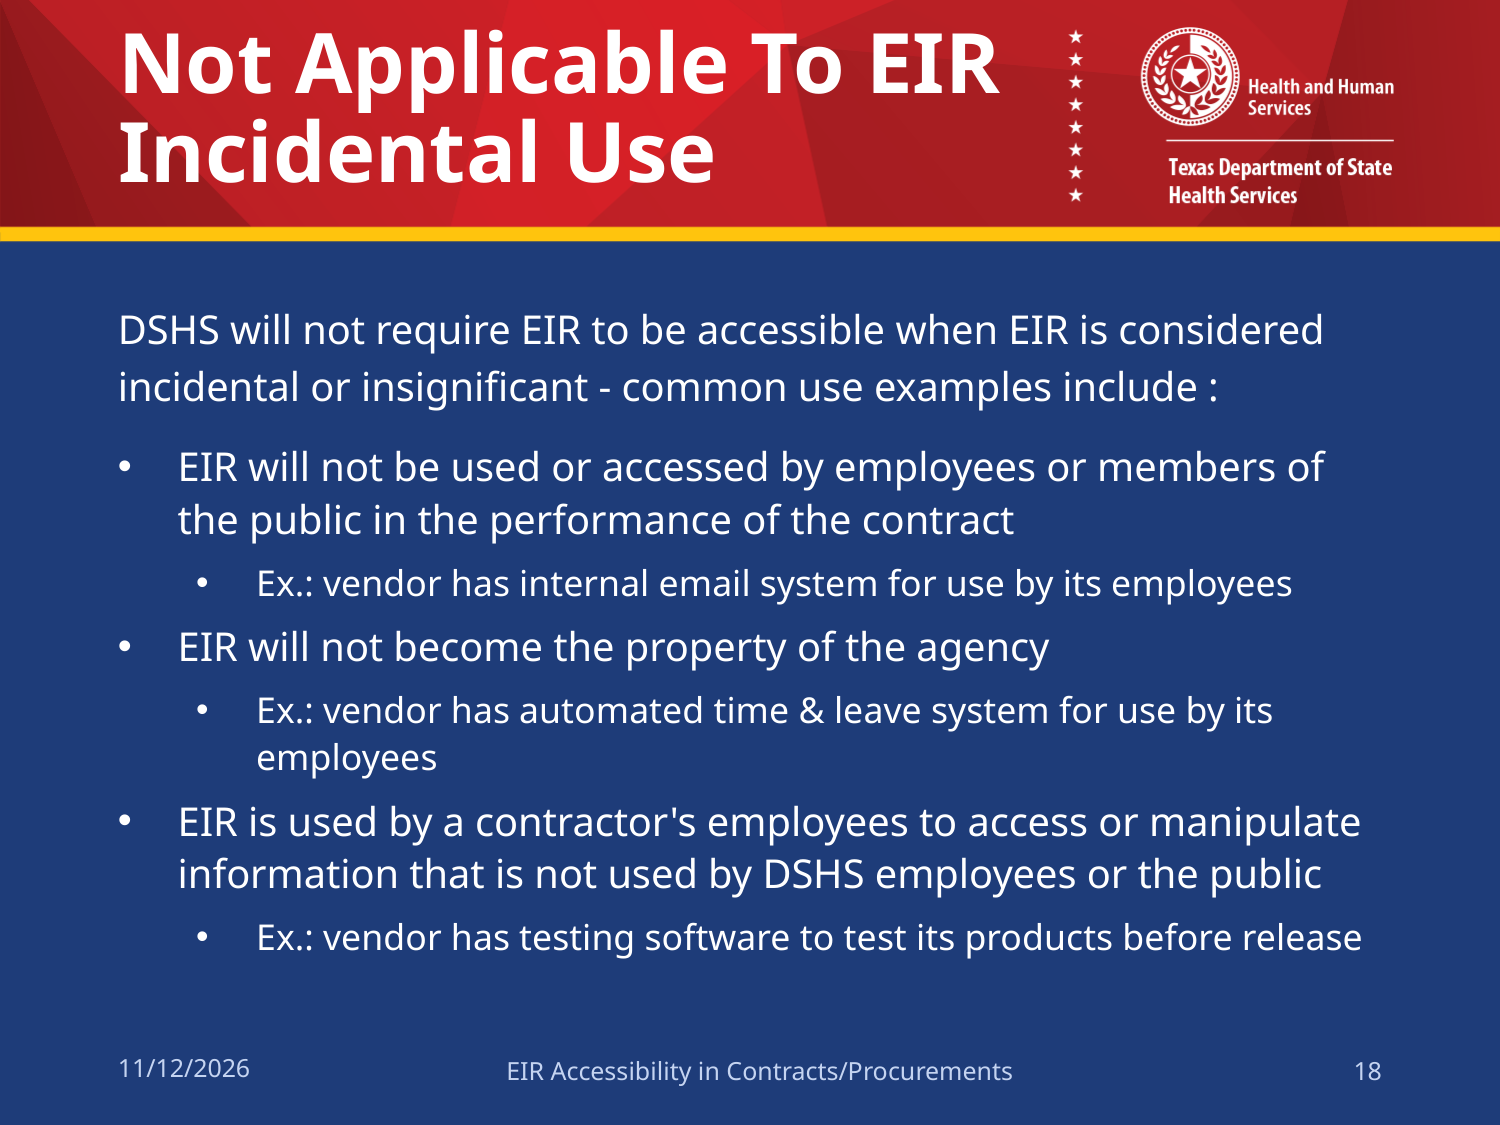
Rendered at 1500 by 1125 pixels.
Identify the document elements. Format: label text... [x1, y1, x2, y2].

title Not Applicable To EIR Incidental Use [103, 59, 1067, 209]
picture [0, 0, 1500, 1125]
text_box EIR Accessibility in Contracts/Procurements [370, 1040, 1150, 1100]
text_box 18 [1179, 1040, 1397, 1100]
text_box 2/15/2017 [103, 1040, 341, 1100]
list DSHS will not require EIR to be accessible when EIR is considered incidental or insignificant - common use examples include : EIR will not be used or accessed by employees or members of the public in the performance of the contract Ex.: vendor has internal email system for use by its employees EIR will not become the property of the agency Ex.: vendor has automated time & leave system for use by its employees EIR is used by a contractor's employees to access or manipulate information that is not used by DSHS employees or the public Ex.: vendor has testing software to test its products before release [102, 287, 1397, 983]
